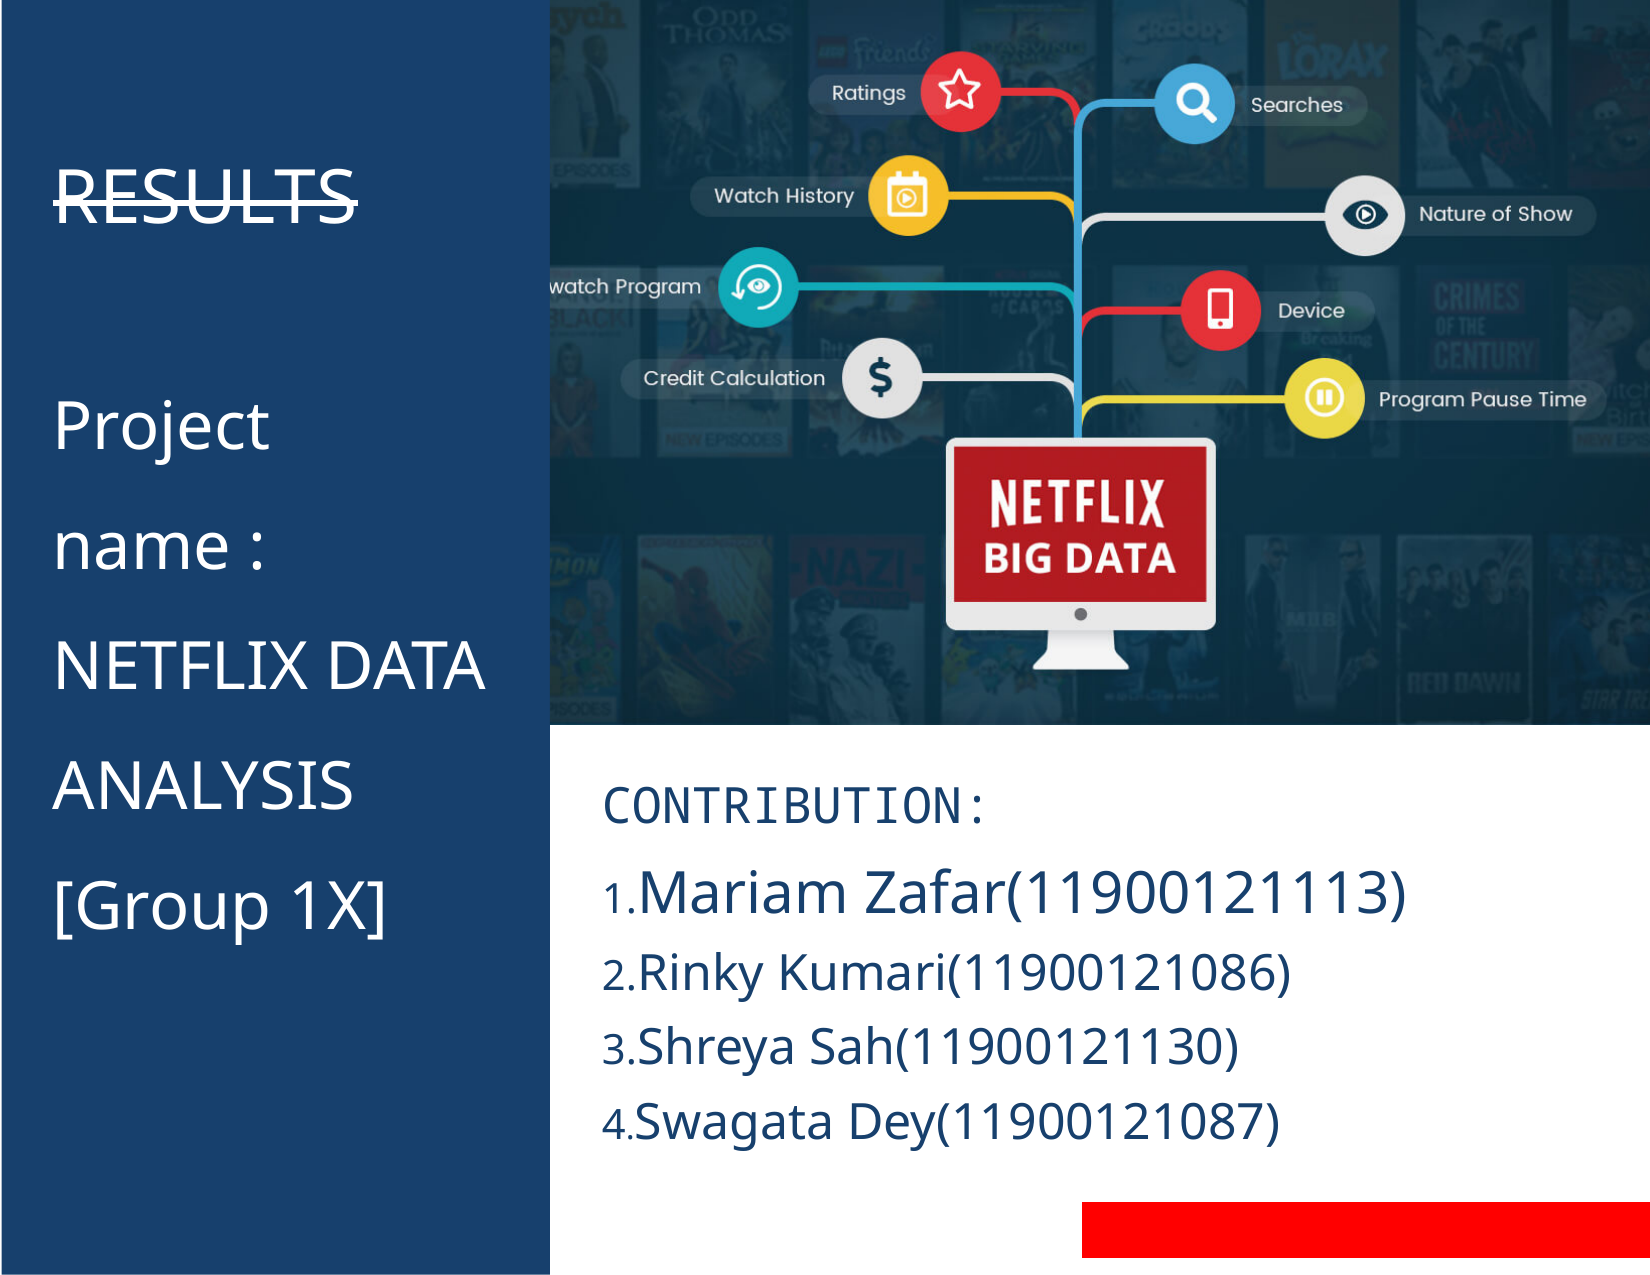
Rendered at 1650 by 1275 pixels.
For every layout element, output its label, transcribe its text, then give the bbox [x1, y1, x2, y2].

list CONTRIBUTION: [586, 773, 1062, 840]
picture [1082, 1202, 1650, 1258]
list 1.Mariam Zafar(11900121113) 2.Rinky Kumari(11900121086) 3.Shreya Sah(11900121130) 4.Swagata Dey(11900121087) [586, 855, 1627, 1258]
picture [549, 0, 1650, 725]
list RESULTS [37, 151, 513, 315]
list Project name : NETFLIX DATA ANALYSIS [Group 1X] [37, 335, 513, 1124]
